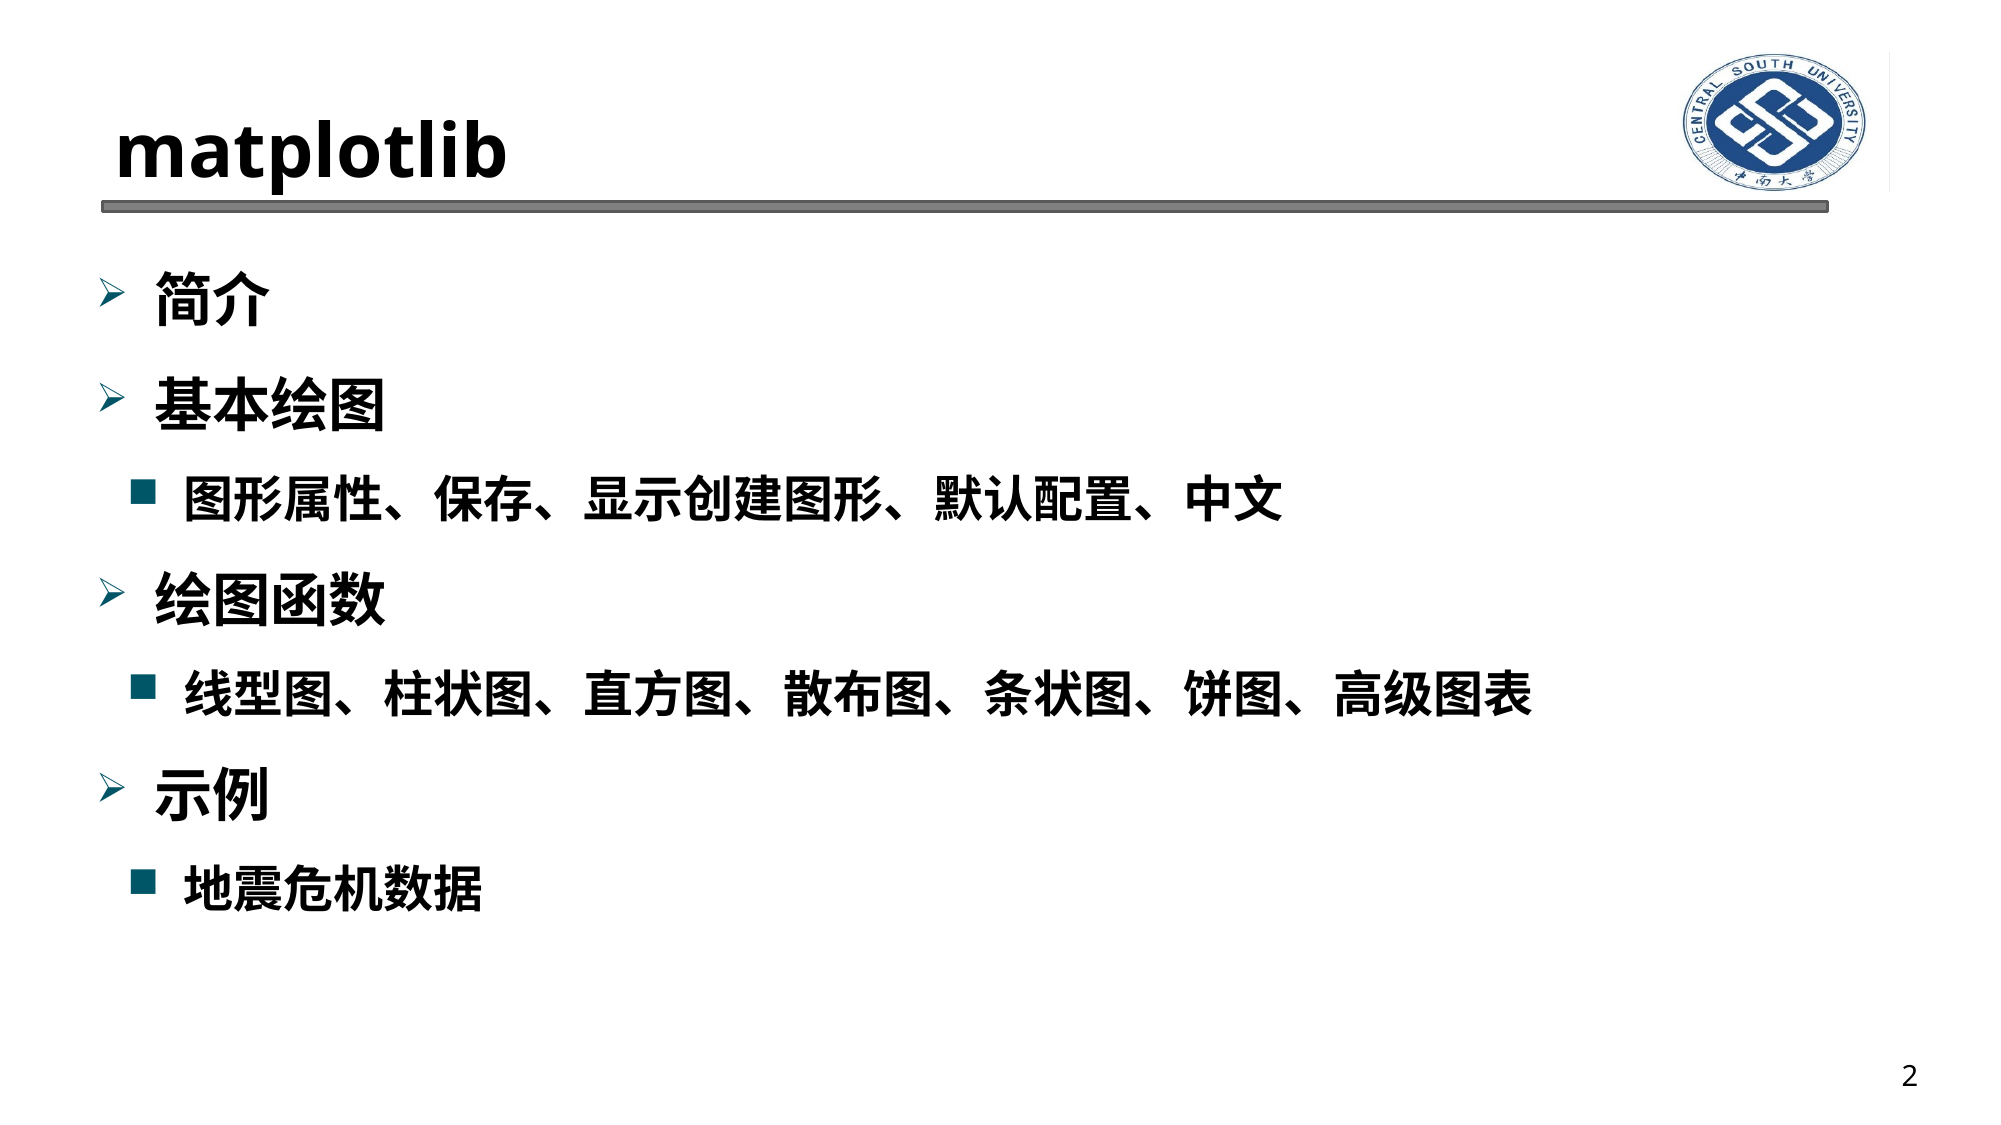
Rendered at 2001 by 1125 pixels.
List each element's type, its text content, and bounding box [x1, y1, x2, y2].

list 简介 基本绘图 图形属性、保存、显示创建图形、默认配置、中文 绘图函数 线型图、柱状图、直方图、散布图、条状图、饼图、高级图表 示例 地震危机数据 [81, 220, 1898, 1024]
slide_number 2 [1516, 1049, 1934, 1125]
title matplotlib [99, 12, 1805, 200]
picture [1805, 52, 1890, 192]
